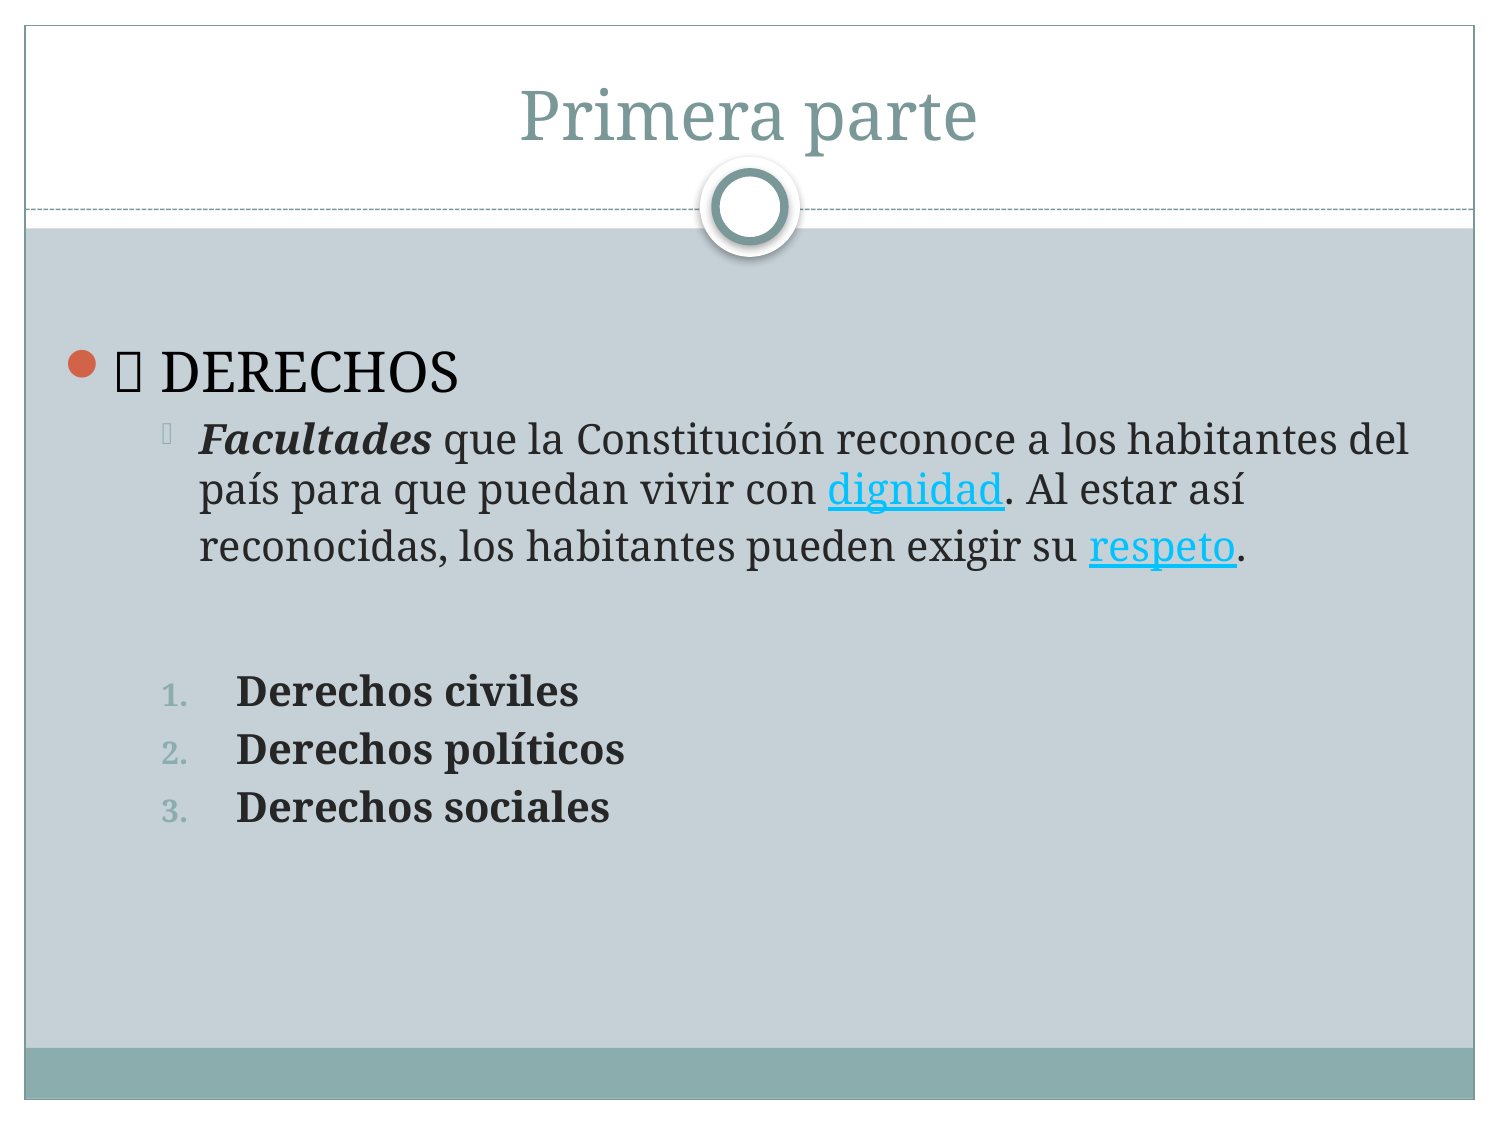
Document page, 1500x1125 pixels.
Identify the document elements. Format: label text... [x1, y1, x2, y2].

list  DERECHOS Facultades que la Constitución reconoce a los habitantes del país para que puedan vivir con dignidad. Al estar así reconocidas, los habitantes pueden exigir su respeto. Derechos civiles Derechos políticos Derechos sociales [49, 250, 1445, 1001]
title Primera parte [49, 37, 1450, 162]
